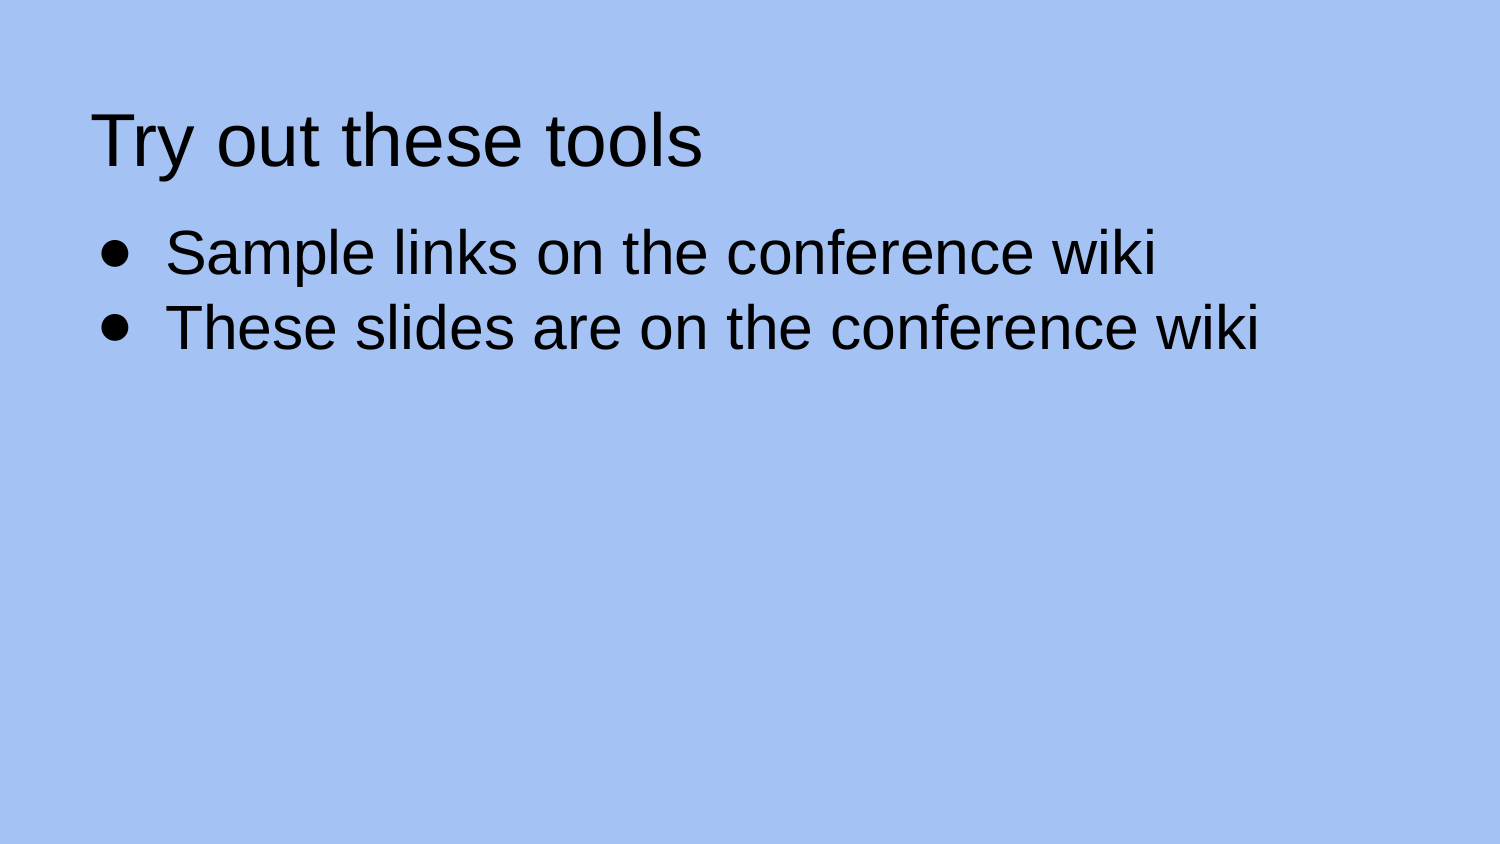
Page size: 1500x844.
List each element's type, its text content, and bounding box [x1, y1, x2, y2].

list Sample links on the conference wiki These slides are on the conference wiki [75, 196, 1425, 808]
title Try out these tools [75, 56, 1425, 196]
